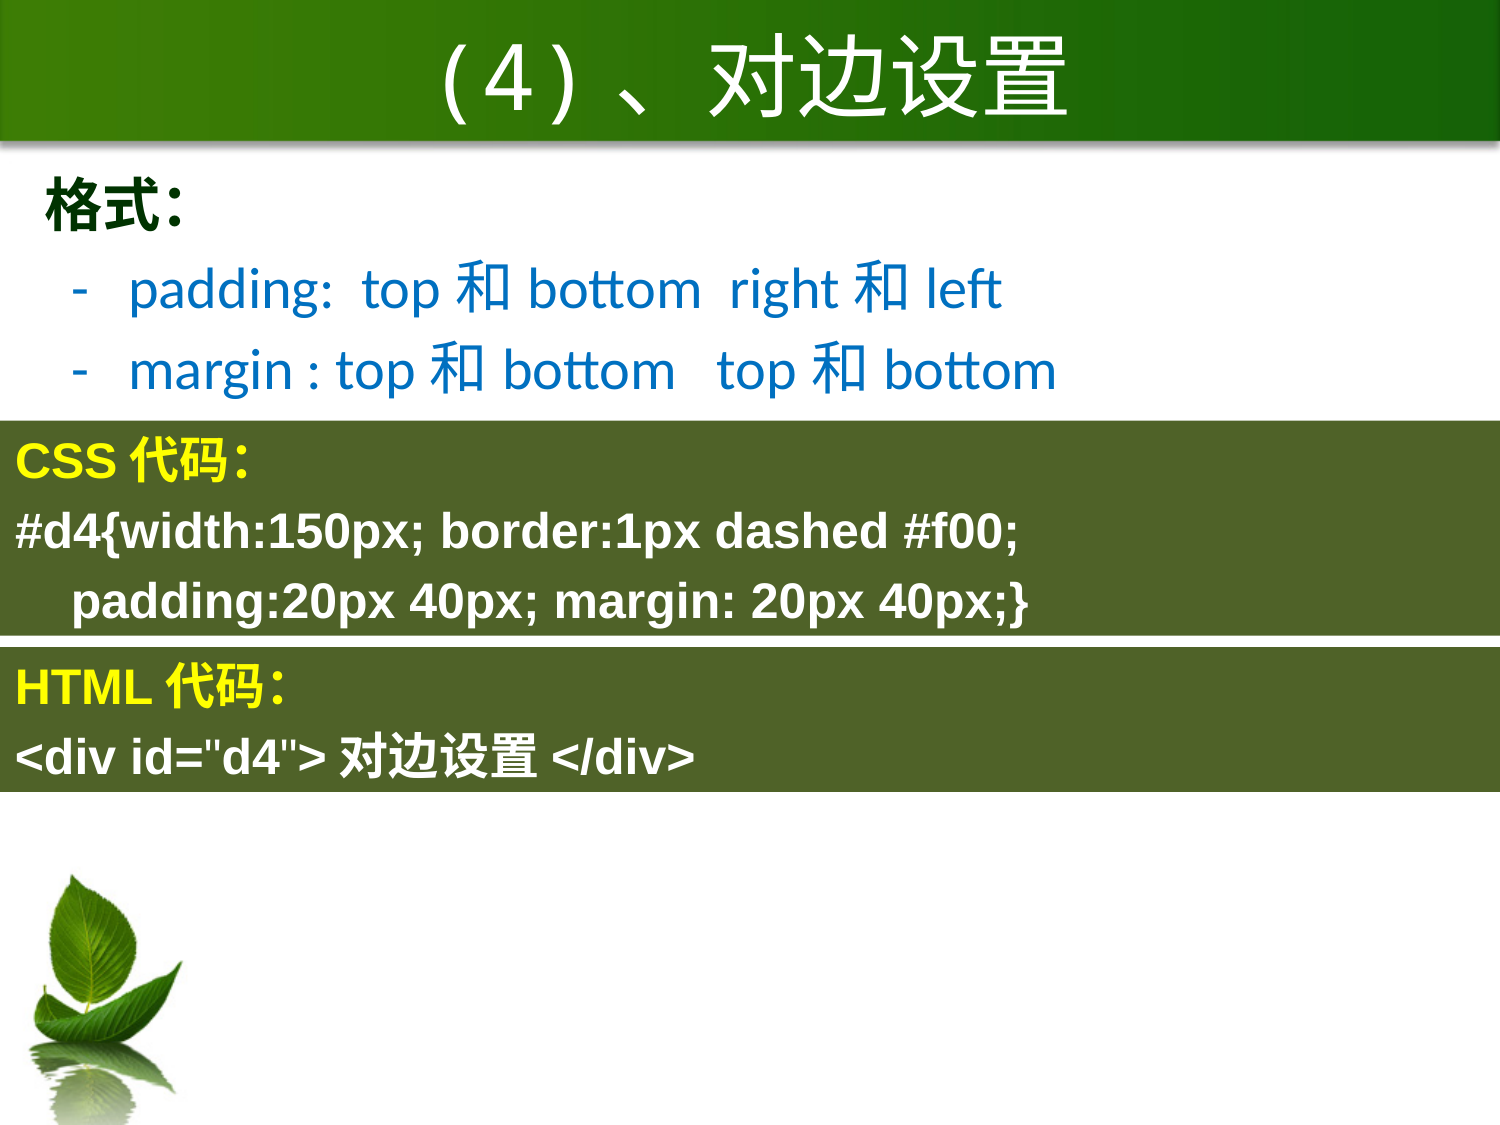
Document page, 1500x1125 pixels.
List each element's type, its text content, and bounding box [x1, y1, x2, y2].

picture [0, 792, 1500, 1125]
text_box CSS代码： #d4{width:150px; border:1px dashed #f00; padding:20px 40px; margin: 20px 40px;} [0, 420, 1500, 636]
title (4)、对边设置 [5, 9, 1495, 138]
text_box HTML代码： <div id="d4">对边设置</div> [0, 647, 1500, 792]
picture [0, 0, 1500, 420]
list 格式： - padding: top和bottom right和left - margin : top和bottom top和bottom [29, 160, 1459, 417]
picture [0, 636, 1500, 647]
